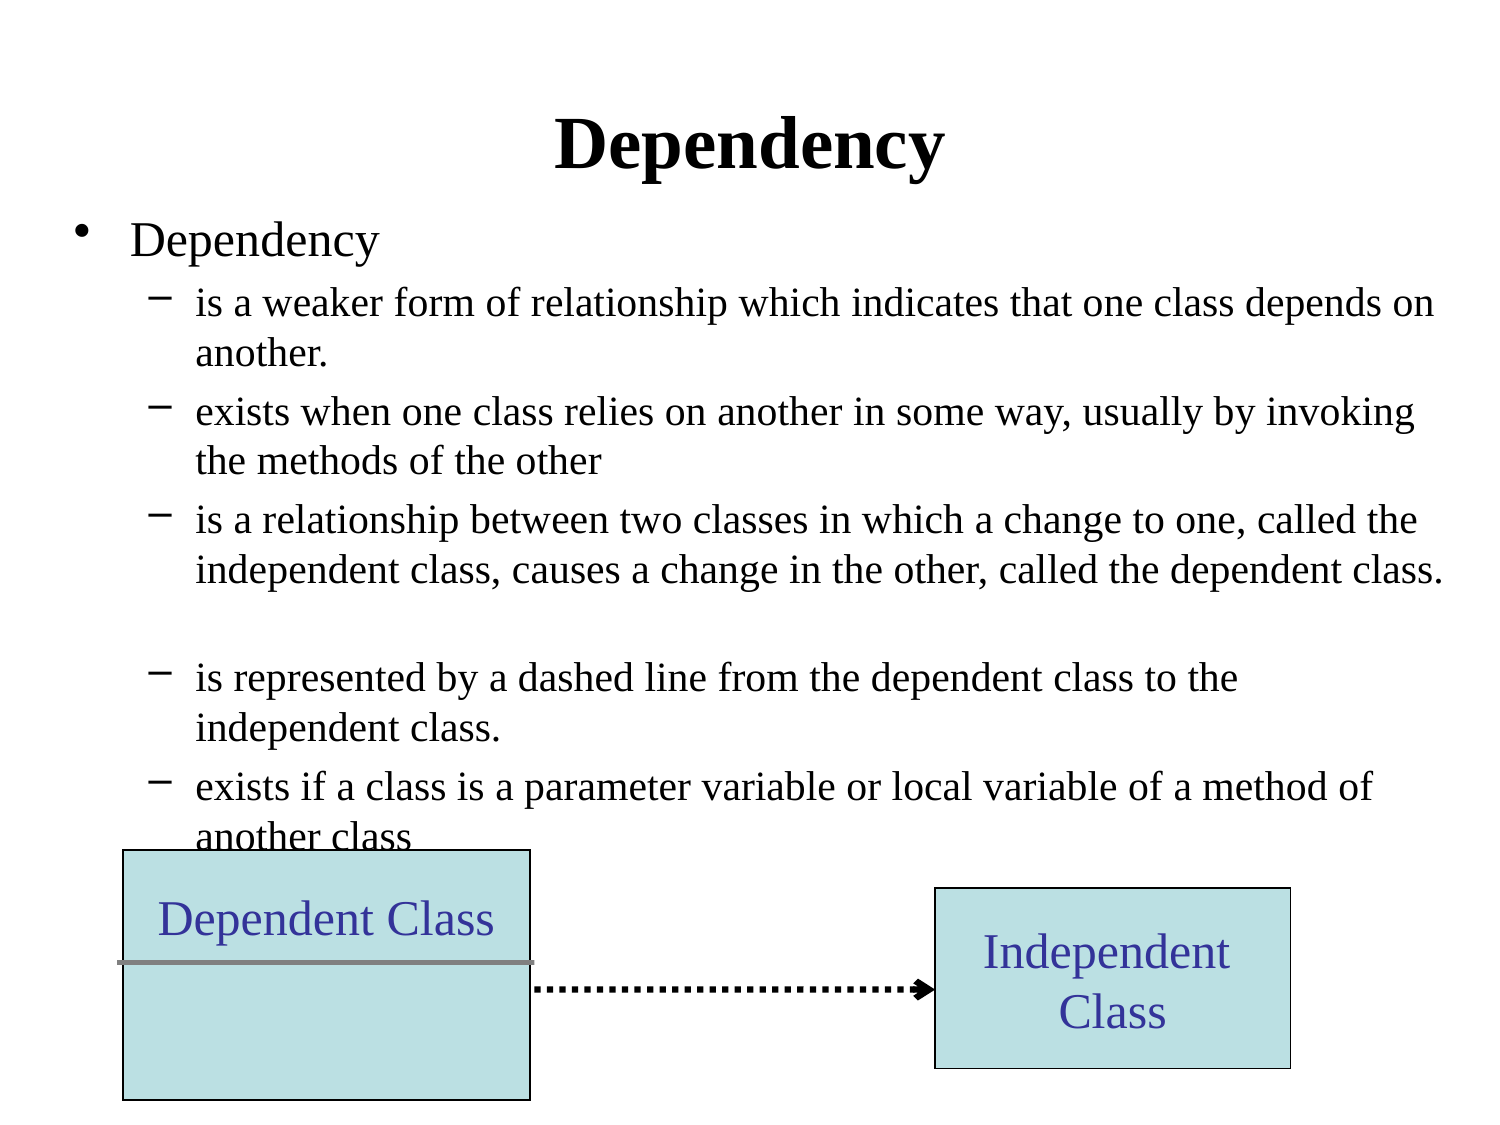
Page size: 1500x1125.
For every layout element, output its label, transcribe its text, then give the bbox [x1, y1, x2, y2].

title Dependency [74, 44, 1426, 233]
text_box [116, 849, 1291, 1101]
list Dependency is a weaker form of relationship which indicates that one class depends on another. exists when one class relies on another in some way, usually by invoking the methods of the other is a relationship between two classes in which a change to one, called the independent class, causes a change in the other, called the dependent class. is represented by a dashed line from the dependent class to the independent class. exists if a class is a parameter variable or local variable of a method of another class [58, 198, 1466, 786]
